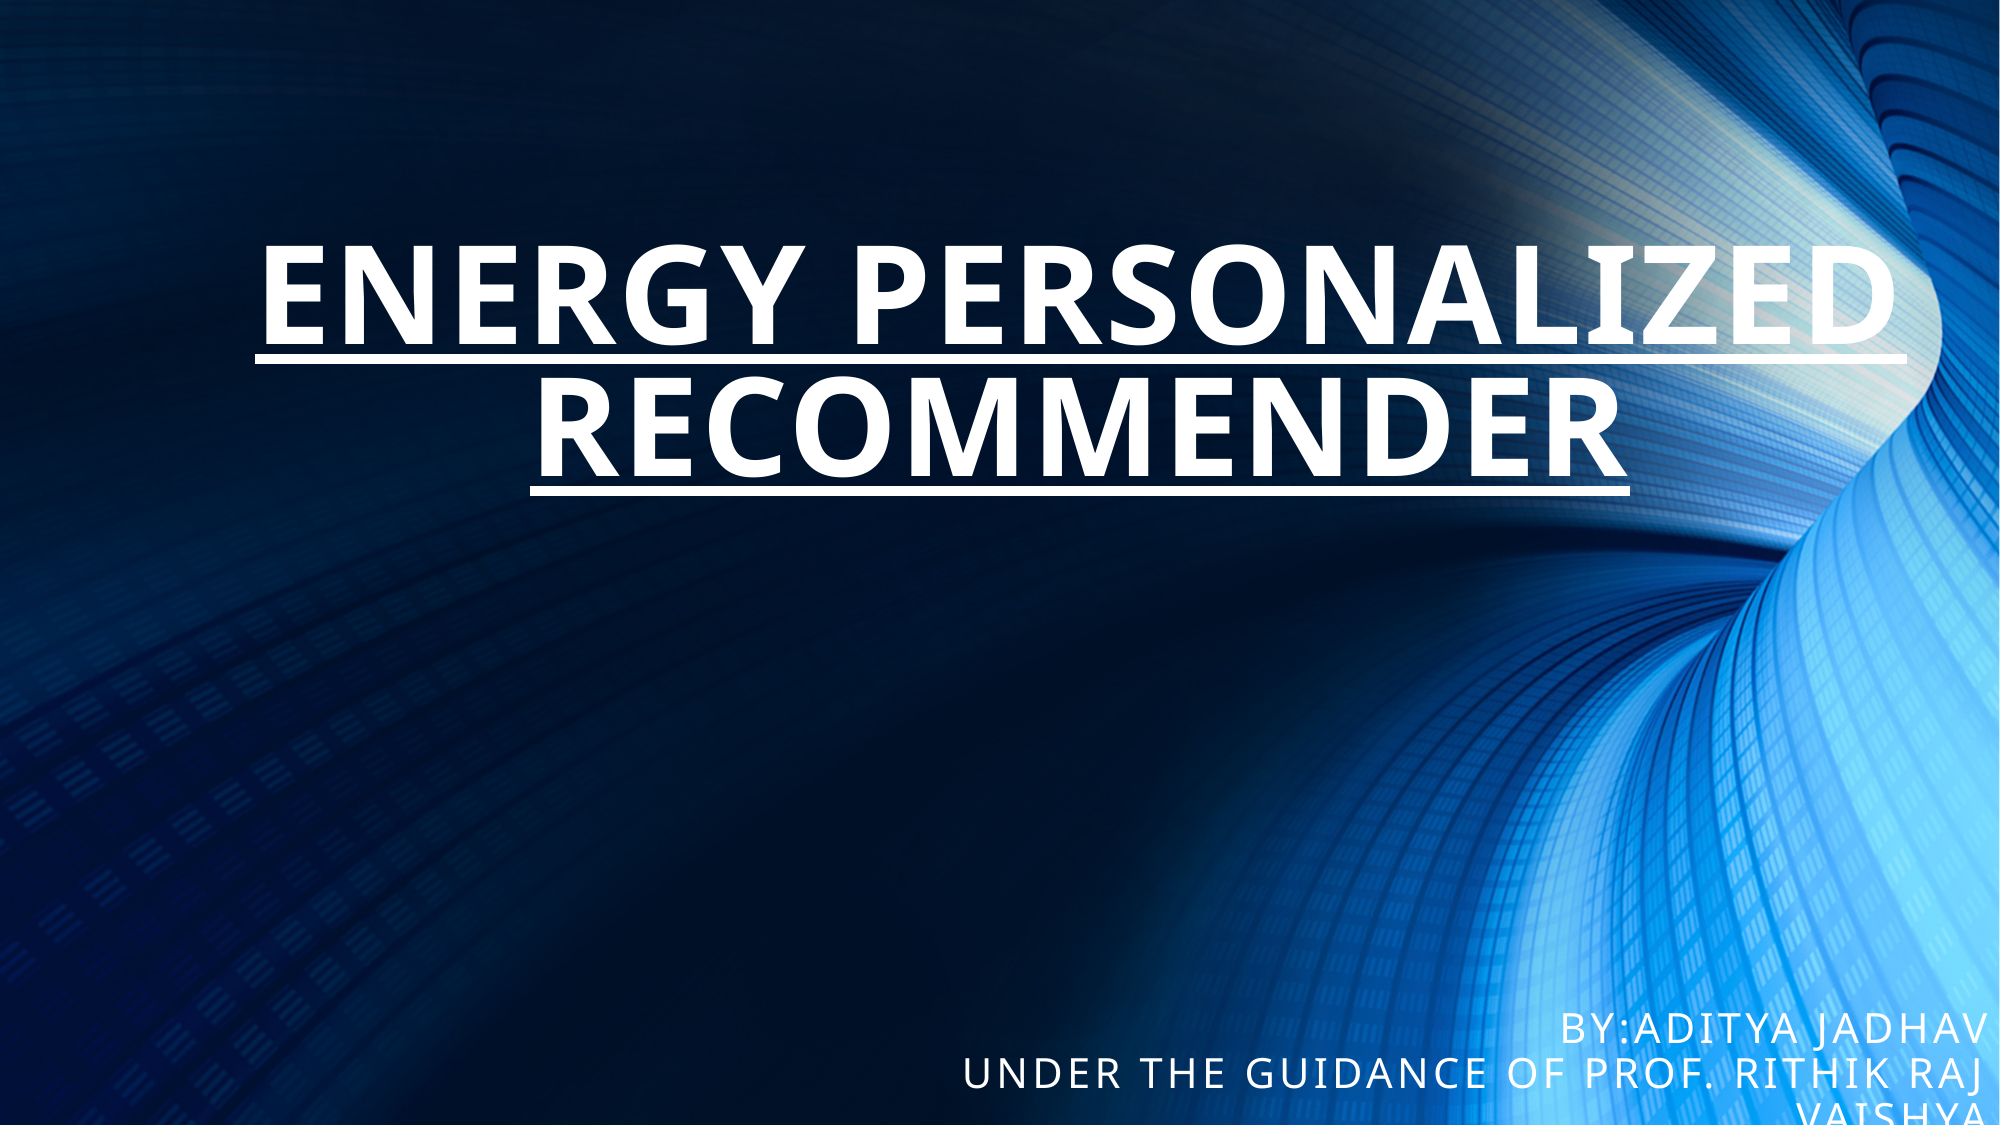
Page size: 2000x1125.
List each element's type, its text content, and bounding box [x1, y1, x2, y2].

subtitle By:aditya jadhav Under the guidance of Prof. Rithik Raj Vaishya [815, 999, 2000, 1125]
picture [0, 0, 2000, 1125]
title ENERGY PERSONALIZED RECOMMENDER [62, 200, 2000, 675]
